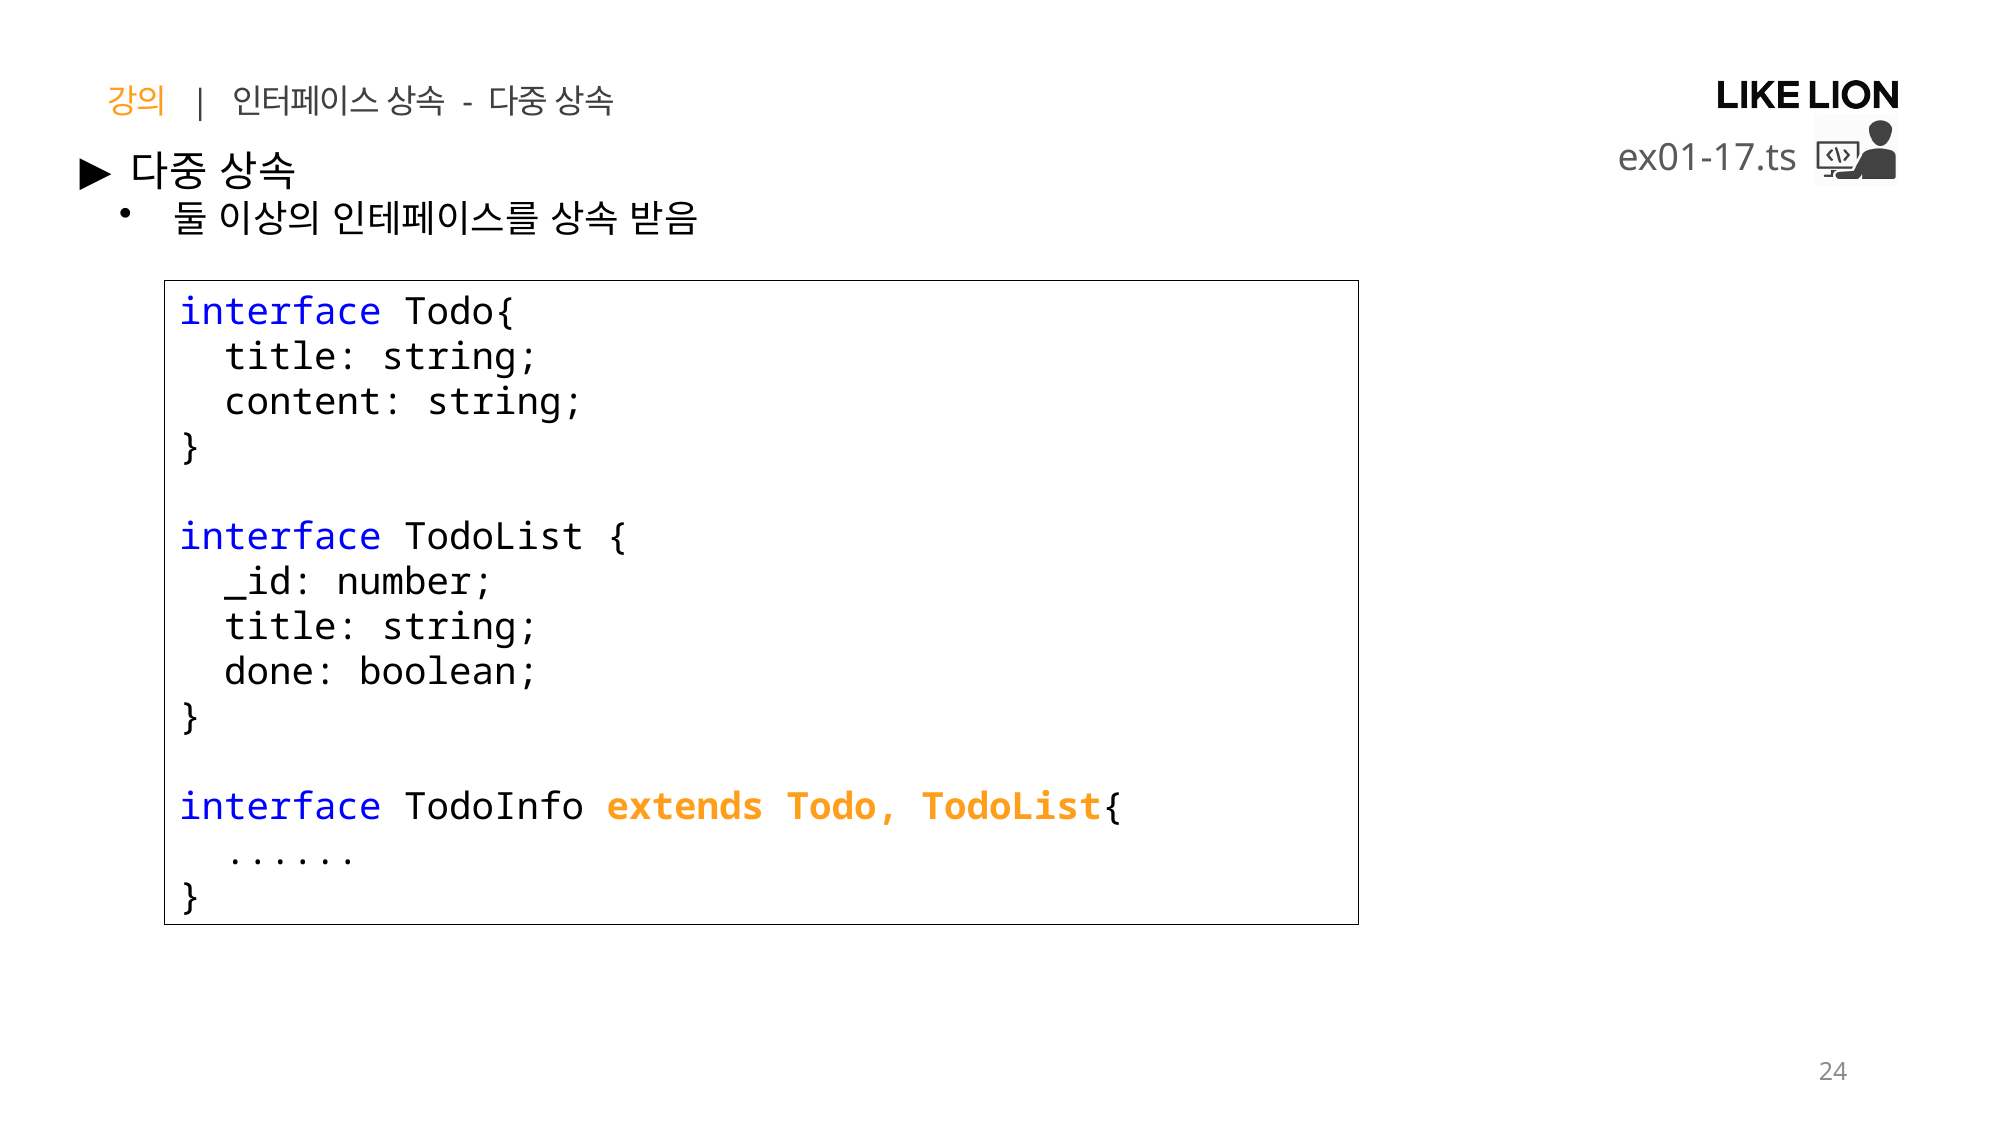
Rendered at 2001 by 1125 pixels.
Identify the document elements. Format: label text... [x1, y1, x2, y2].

slide_number 24 [1412, 1042, 1863, 1103]
text_box 강의 | 인터페이스 상속 - 다중 상속 [92, 72, 866, 128]
text_box 다중 상속 둘 이상의 인테페이스를 상속 받음 [64, 137, 1436, 247]
text_box interface Todo{ title: string; content: string; } interface TodoList { _id: number; title: string; done: boolean; } interface TodoInfo extends Todo, TodoList{ ...... } [164, 280, 1359, 925]
picture [1718, 80, 1898, 109]
picture [1814, 113, 1898, 186]
text_box ex01-17.ts [1424, 125, 1812, 186]
